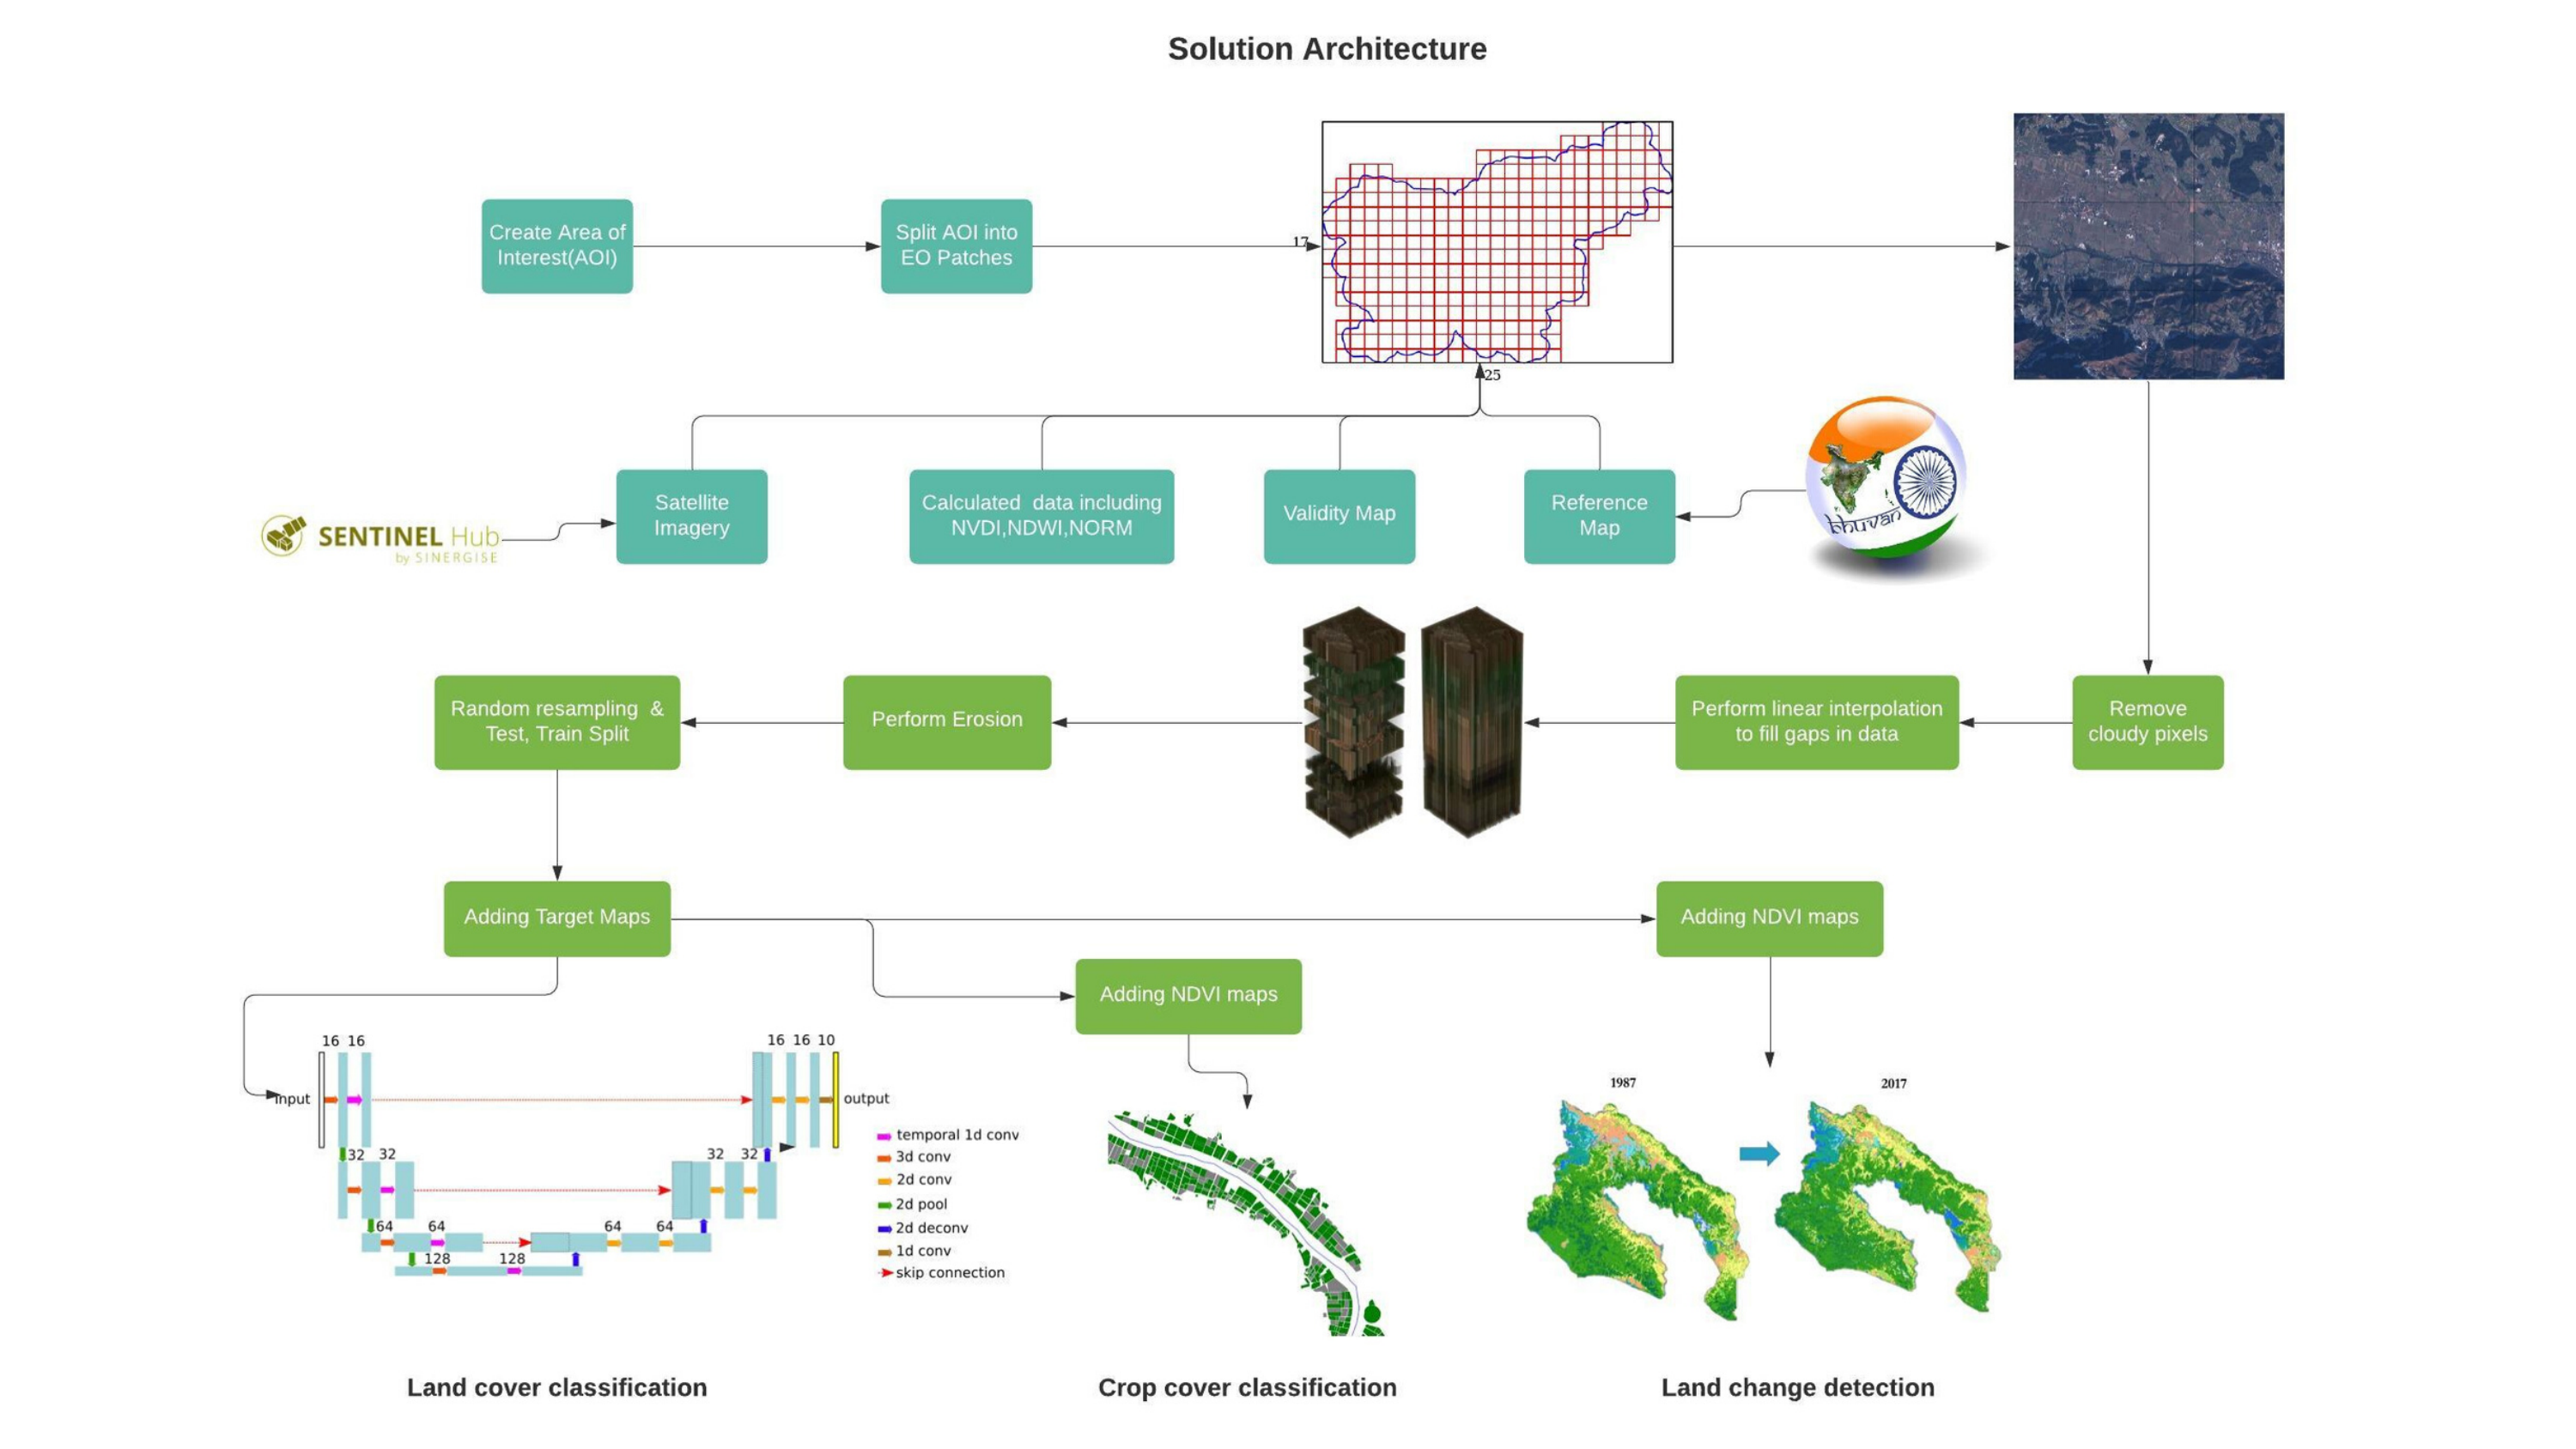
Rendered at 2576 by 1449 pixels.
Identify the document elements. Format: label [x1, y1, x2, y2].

picture [239, 0, 2337, 1449]
